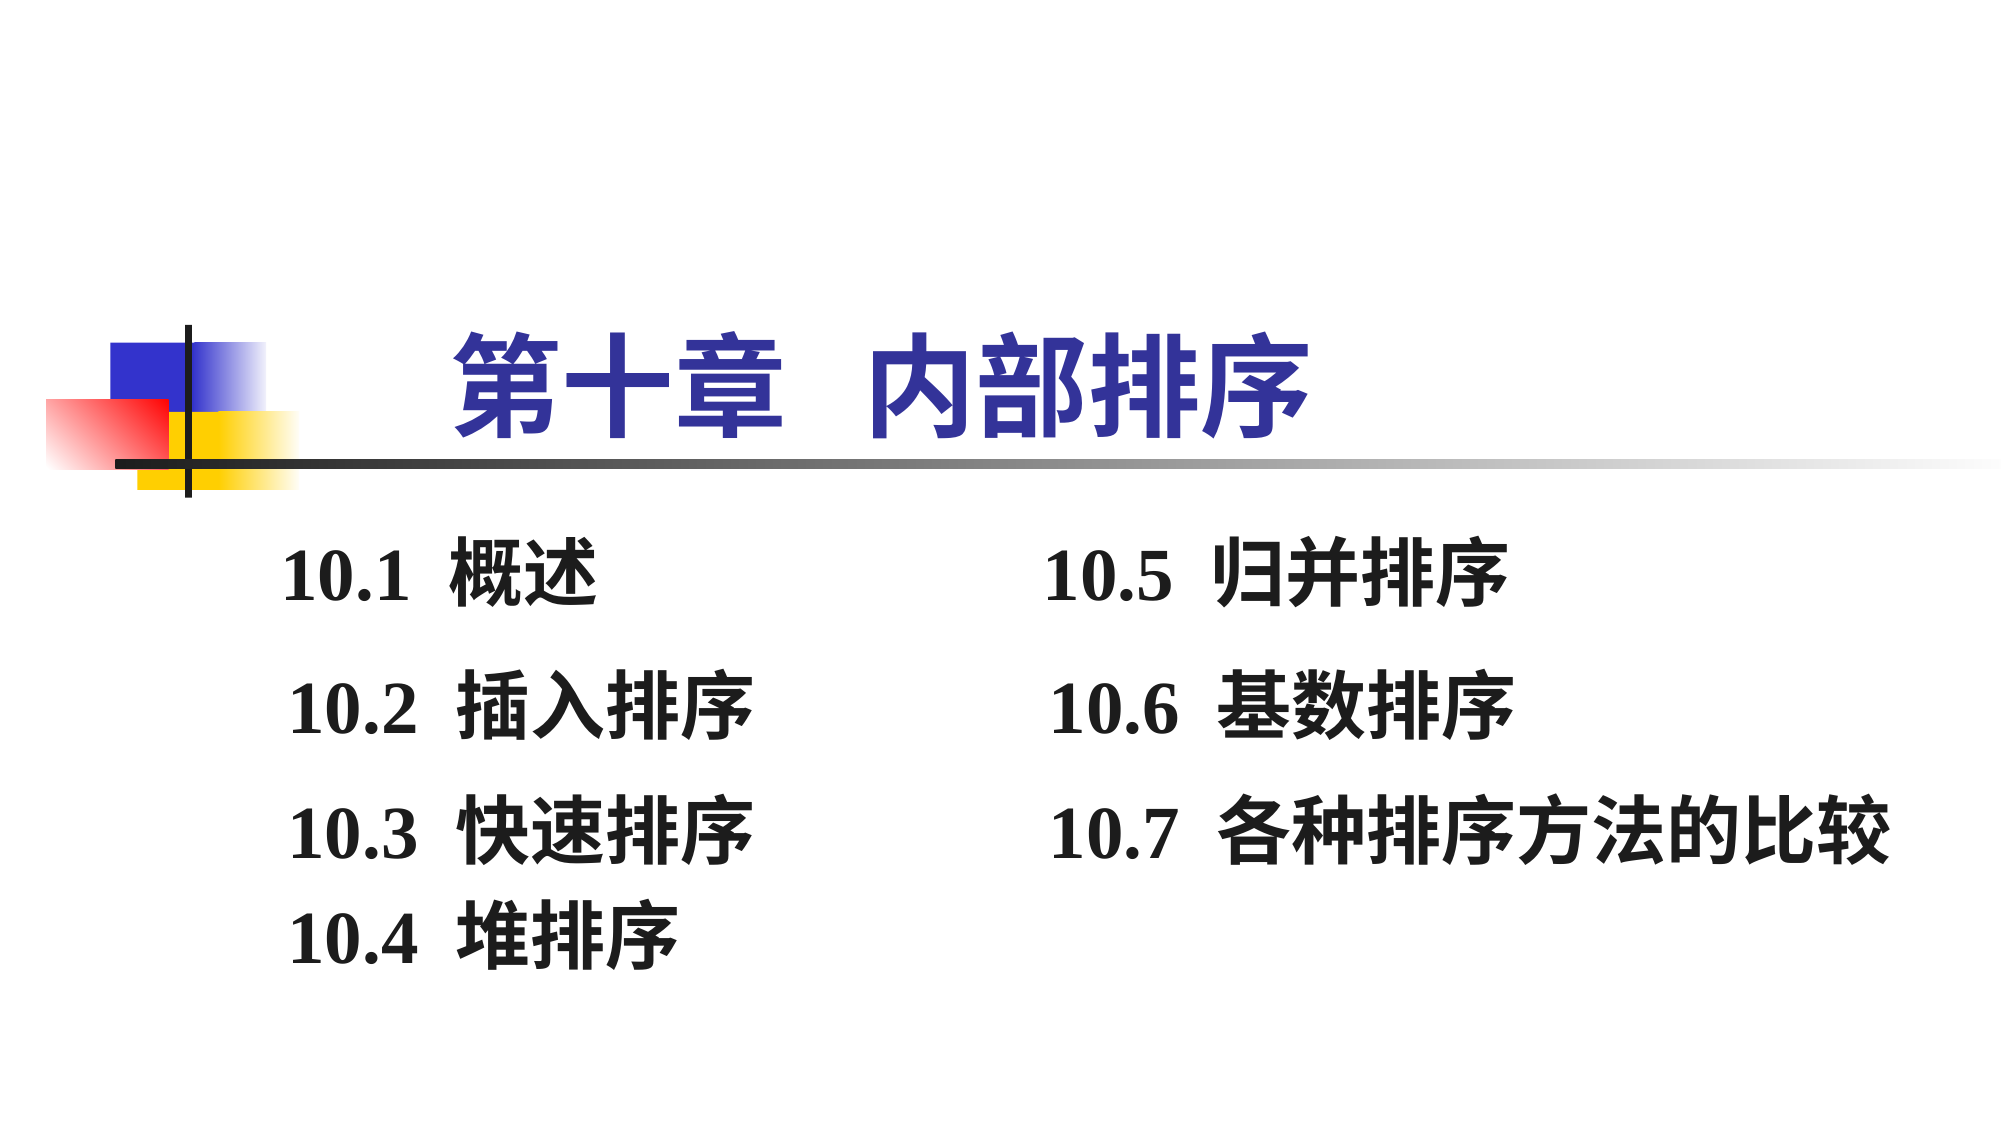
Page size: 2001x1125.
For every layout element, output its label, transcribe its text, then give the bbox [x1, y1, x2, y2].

text_box 10.1 概述 [265, 517, 614, 623]
title 第十章 内部排序 [243, 308, 1519, 497]
text_box 10.7 各种排序方法的比较 [1034, 776, 1960, 881]
text_box 10.2 插入排序 [272, 651, 1034, 756]
text_box 10.6 基数排序 [1034, 651, 1847, 756]
text_box 10.3 快速排序 10.4 堆排序 [272, 776, 1086, 986]
text_box 10.5 归并排序 [1027, 517, 1526, 623]
